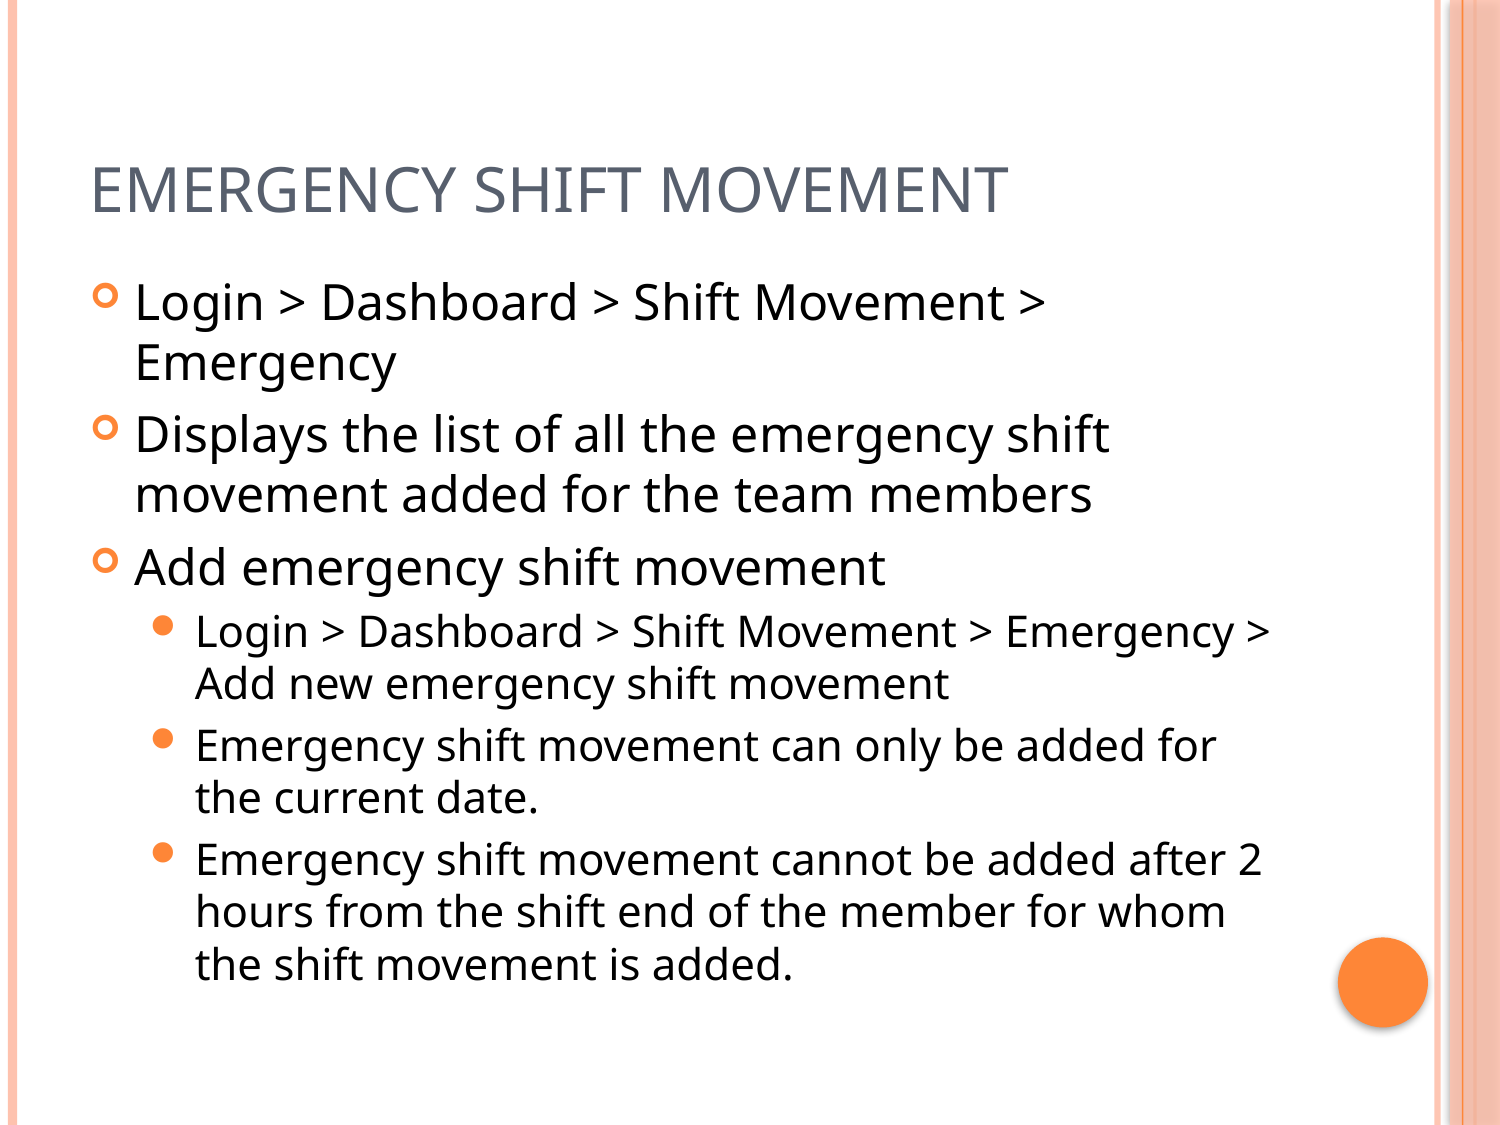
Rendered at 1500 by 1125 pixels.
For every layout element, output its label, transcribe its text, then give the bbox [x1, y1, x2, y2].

list Login > Dashboard > Shift Movement > Emergency Displays the list of all the emergency shift movement added for the team members Add emergency shift movement Login > Dashboard > Shift Movement > Emergency > Add new emergency shift movement Emergency shift movement can only be added for the current date. Emergency shift movement cannot be added after 2 hours from the shift end of the member for whom the shift movement is added. [75, 262, 1300, 1062]
title Emergency shift movement [75, 45, 1300, 233]
